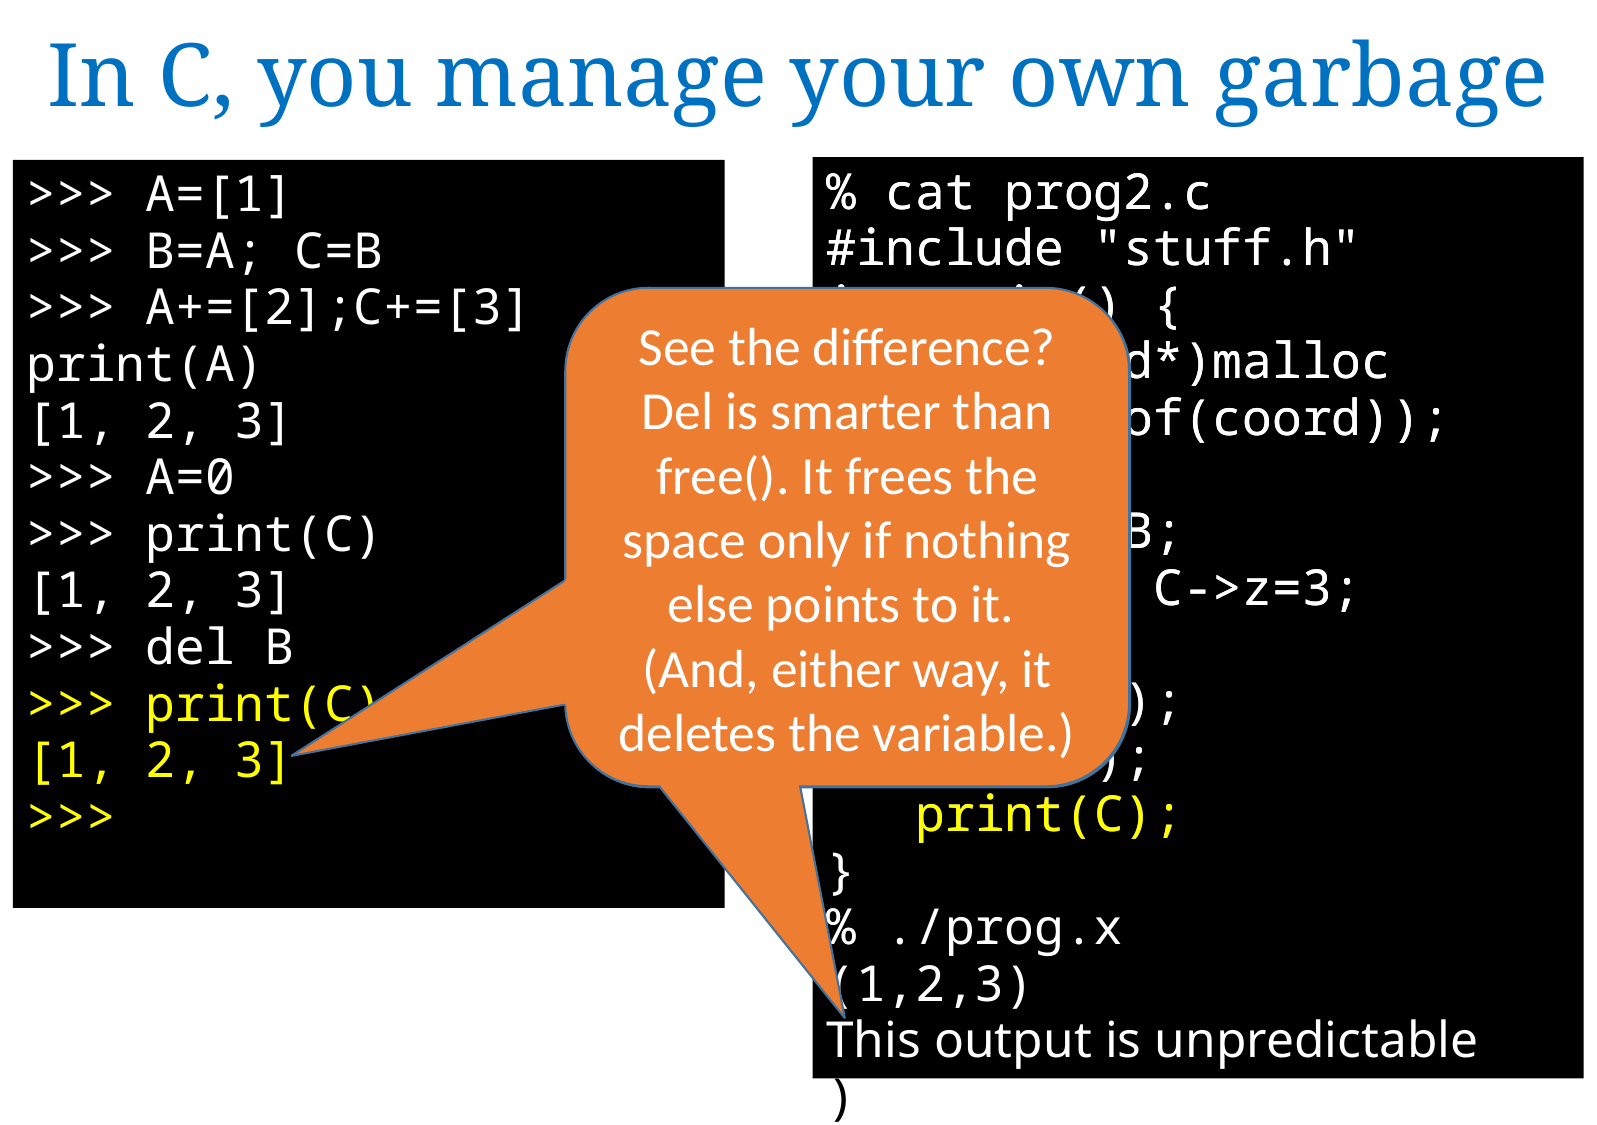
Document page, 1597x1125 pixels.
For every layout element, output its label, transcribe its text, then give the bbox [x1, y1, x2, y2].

text_box % cat prog2.c #include "stuff.h" int main() { A=(coord*)malloc (sizeof(coord)); A->x=1; B=A; C=B; A->y=2; C->z=3; A=NULL; print(C); free(B); print(C); % ./prog.x (1,2,3) This output is unpredictable [812, 158, 1584, 1079]
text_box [535, 287, 1130, 788]
text_box >>> A=[1] >>> B=A; C=B >>> A+=[2];C+=[3] print(A) [1, 2, 3] >>> A=0 >>> print(C) [1, 2, 3] >>> del B >>> print(C) [1, 2, 3] >>>print(B) [1, 2, 3] [12, 159, 725, 908]
title In C, you manage your own garbage [0, 0, 1597, 158]
